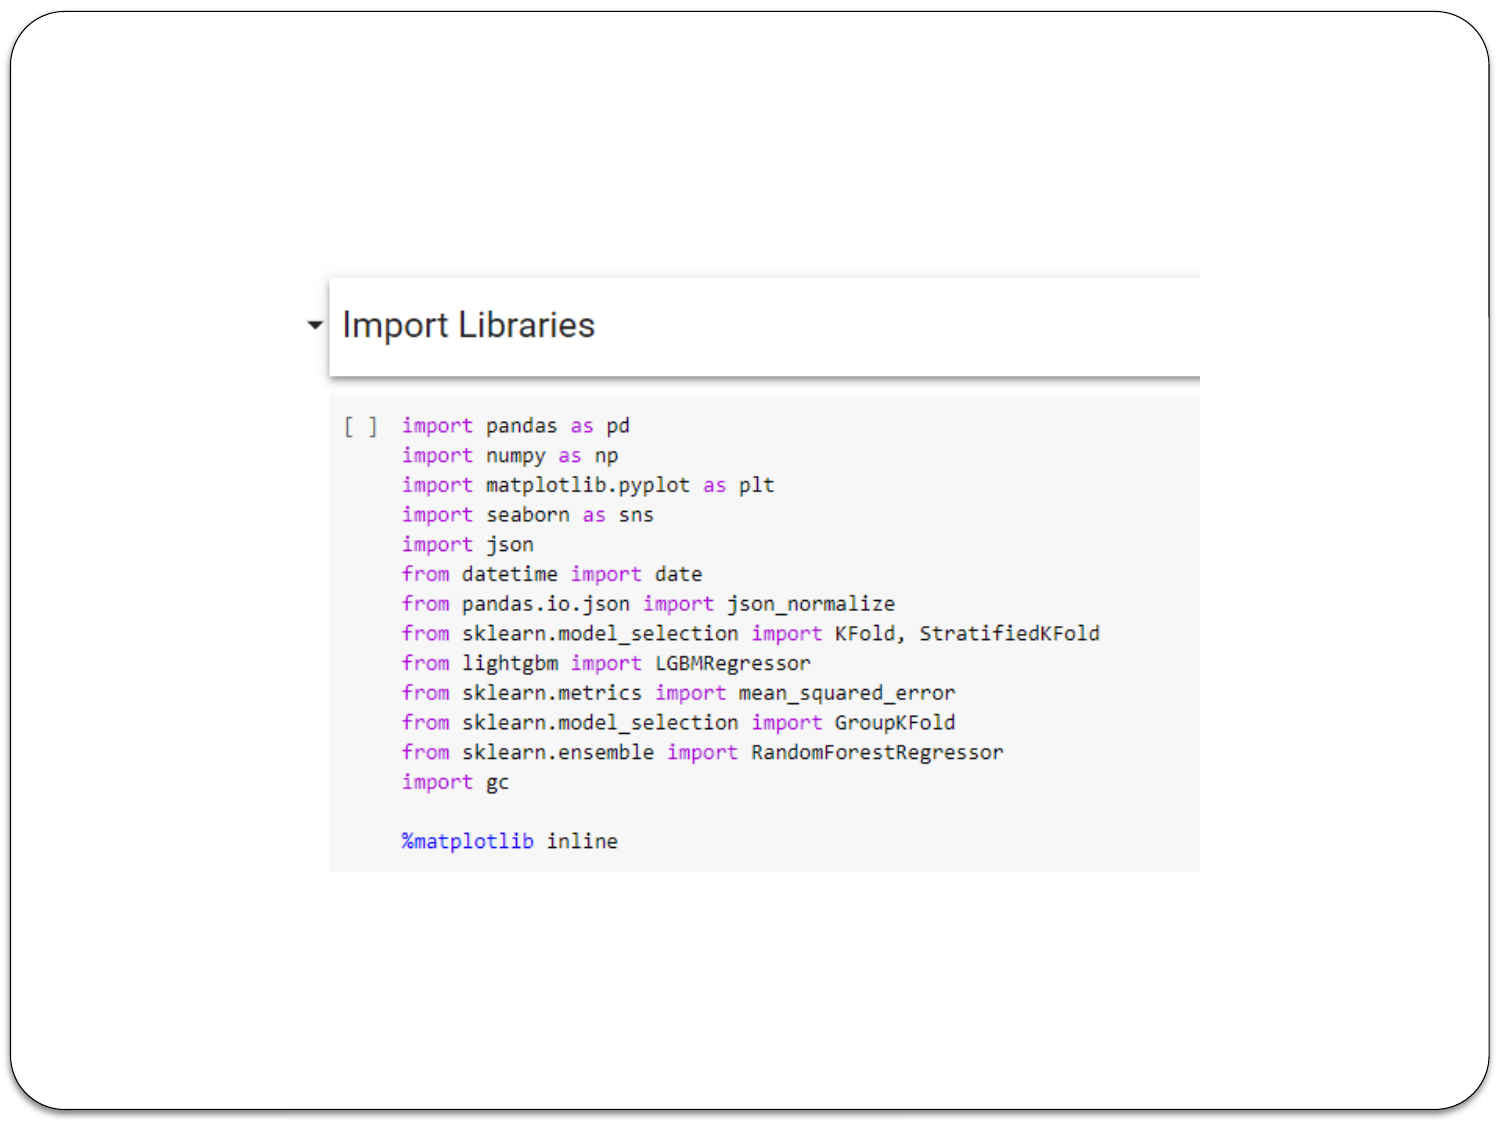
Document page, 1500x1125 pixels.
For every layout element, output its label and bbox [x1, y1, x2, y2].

picture [300, 252, 1200, 873]
